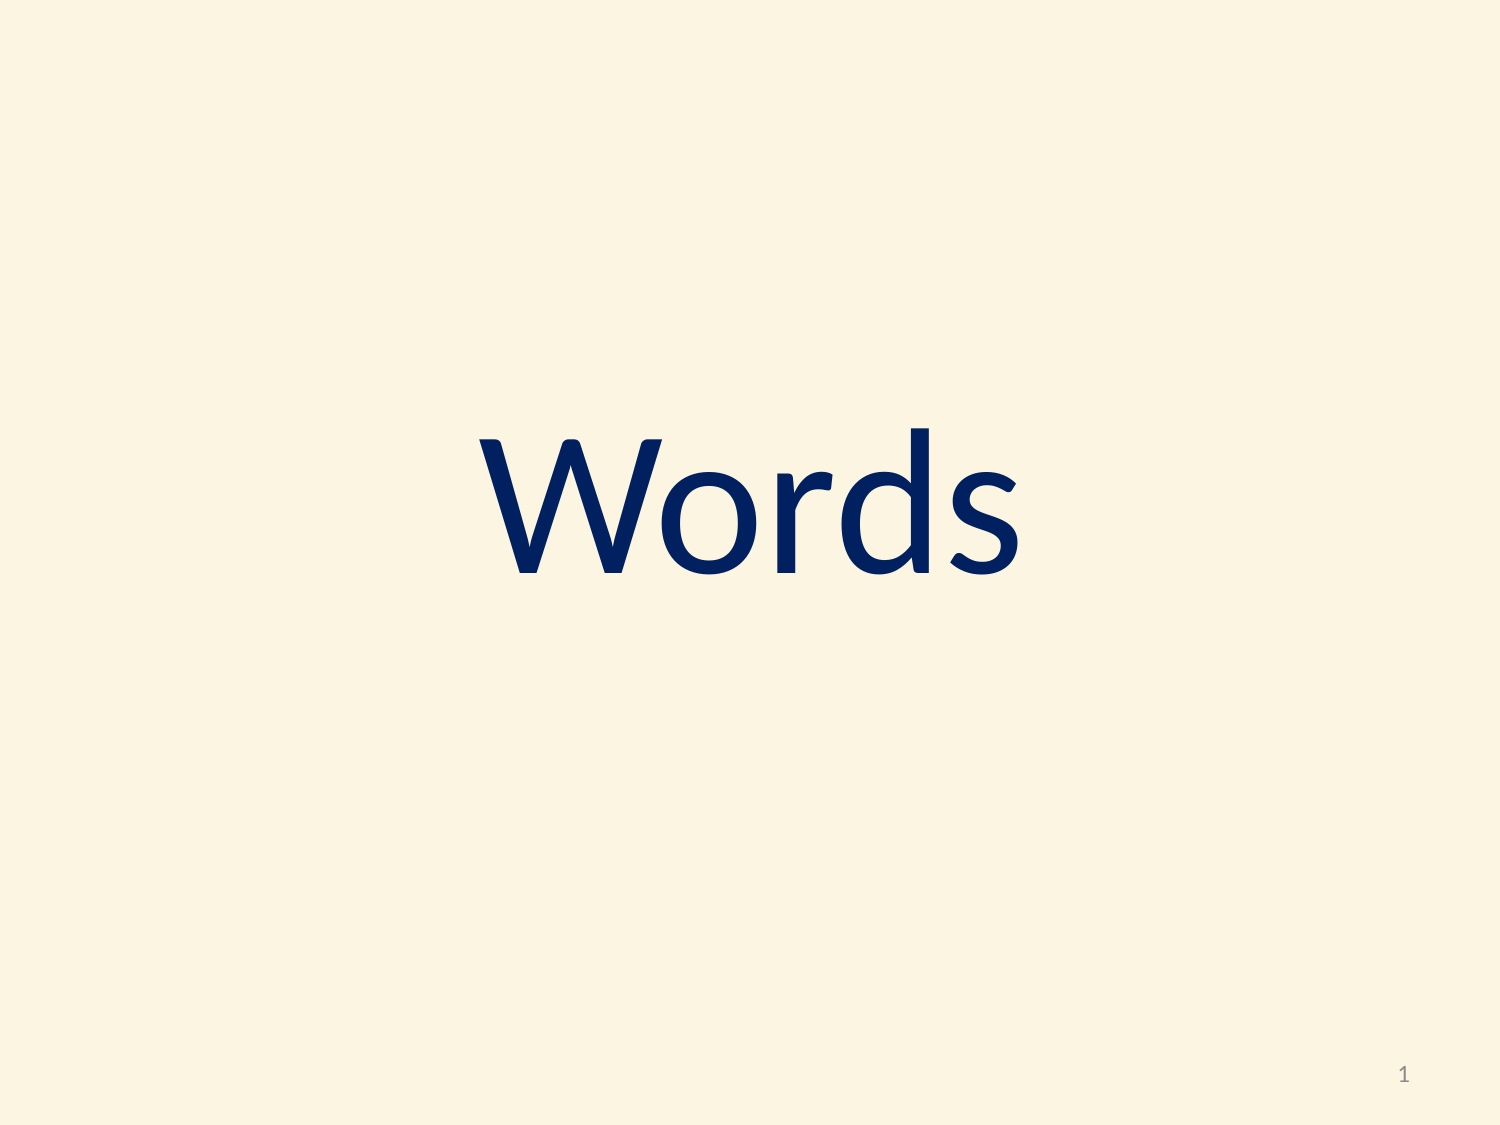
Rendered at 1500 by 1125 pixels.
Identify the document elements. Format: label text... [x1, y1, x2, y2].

slide_number 1 [1074, 1042, 1425, 1103]
list Words [76, 66, 1427, 1035]
